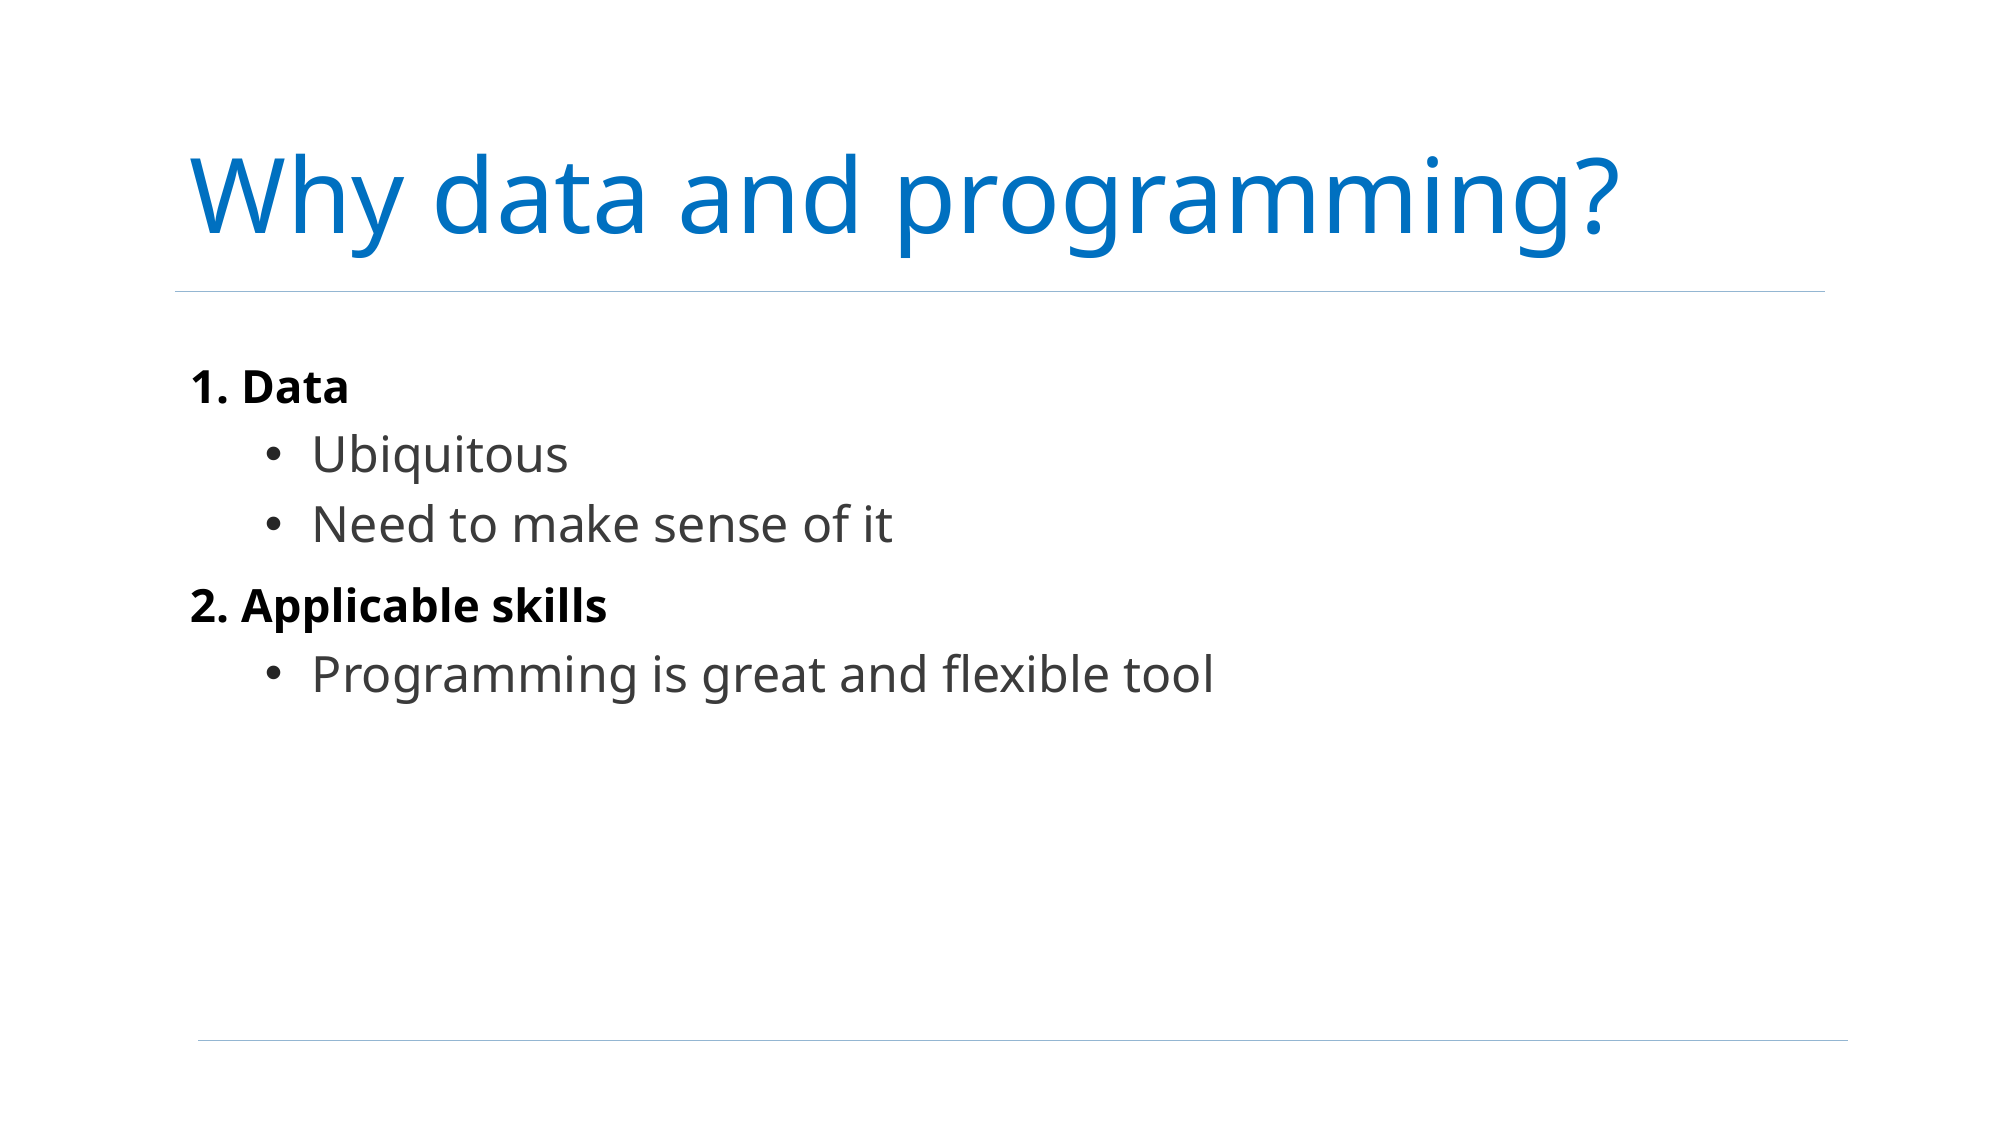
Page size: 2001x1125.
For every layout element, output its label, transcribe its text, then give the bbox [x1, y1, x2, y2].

list 1. Data Ubiquitous Need to make sense of it 2. Applicable skills Programming is great and flexible tool [174, 345, 1825, 1020]
title Why data and programming? [174, 105, 1871, 294]
